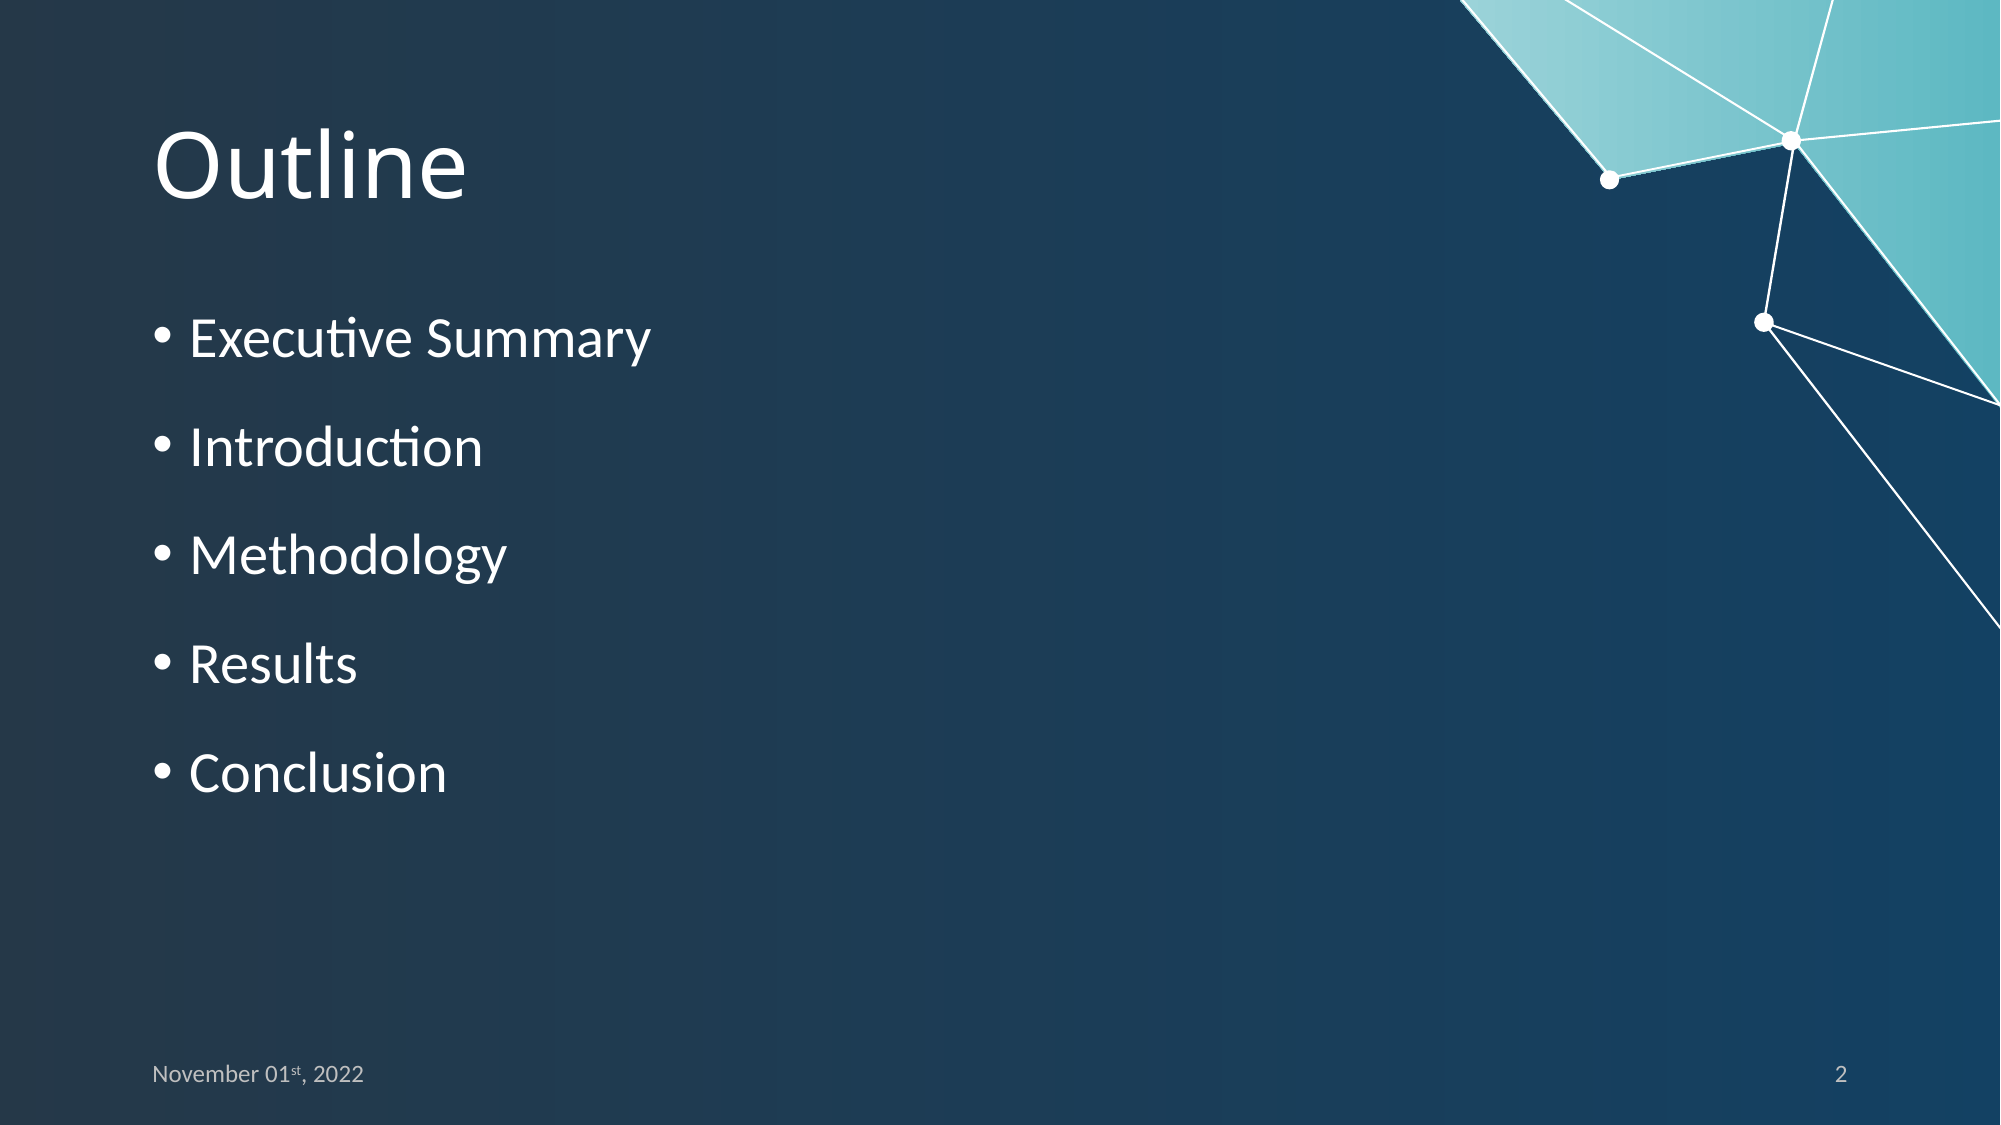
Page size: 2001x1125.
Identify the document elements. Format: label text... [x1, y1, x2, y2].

slide_number 2 [1412, 1042, 1863, 1103]
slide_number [137, 1042, 588, 1103]
title Outline [137, 59, 1863, 278]
list Executive Summary Introduction Methodology Results Conclusion [137, 299, 1863, 1014]
